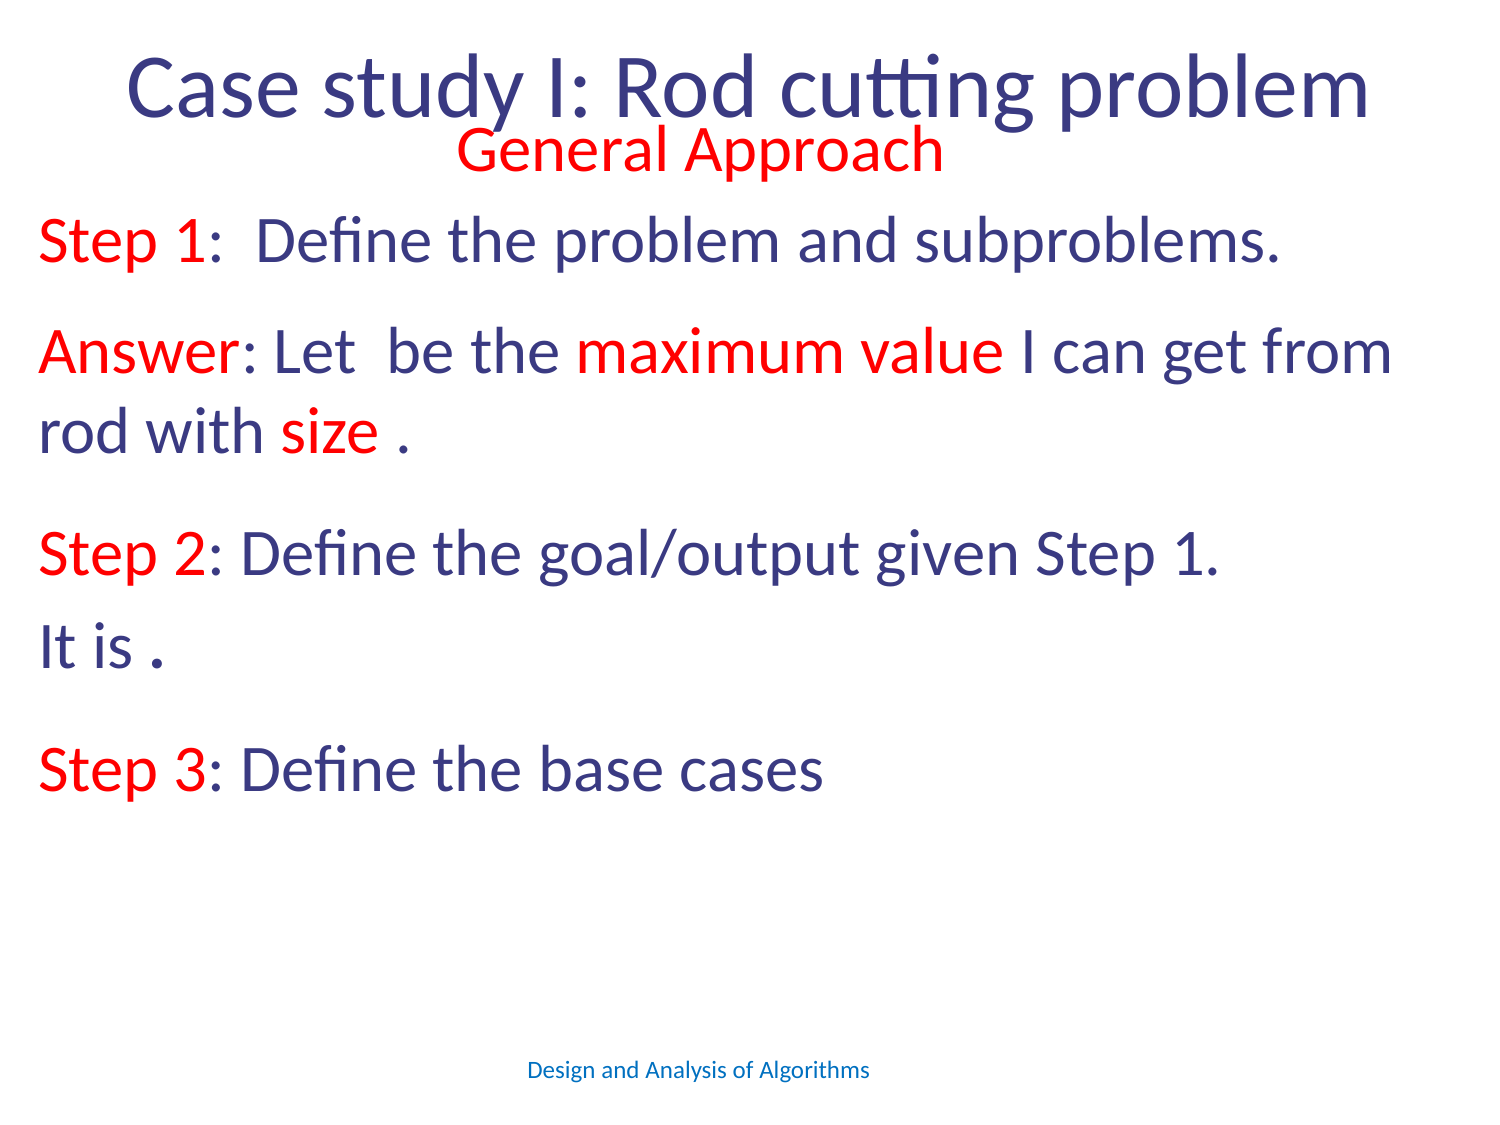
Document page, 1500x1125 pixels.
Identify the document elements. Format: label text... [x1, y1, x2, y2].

title Case study I: Rod cutting problem [75, 0, 1425, 175]
text_box General Approach [441, 96, 1500, 963]
text_box Design and Analysis of Algorithms [512, 1046, 988, 1107]
